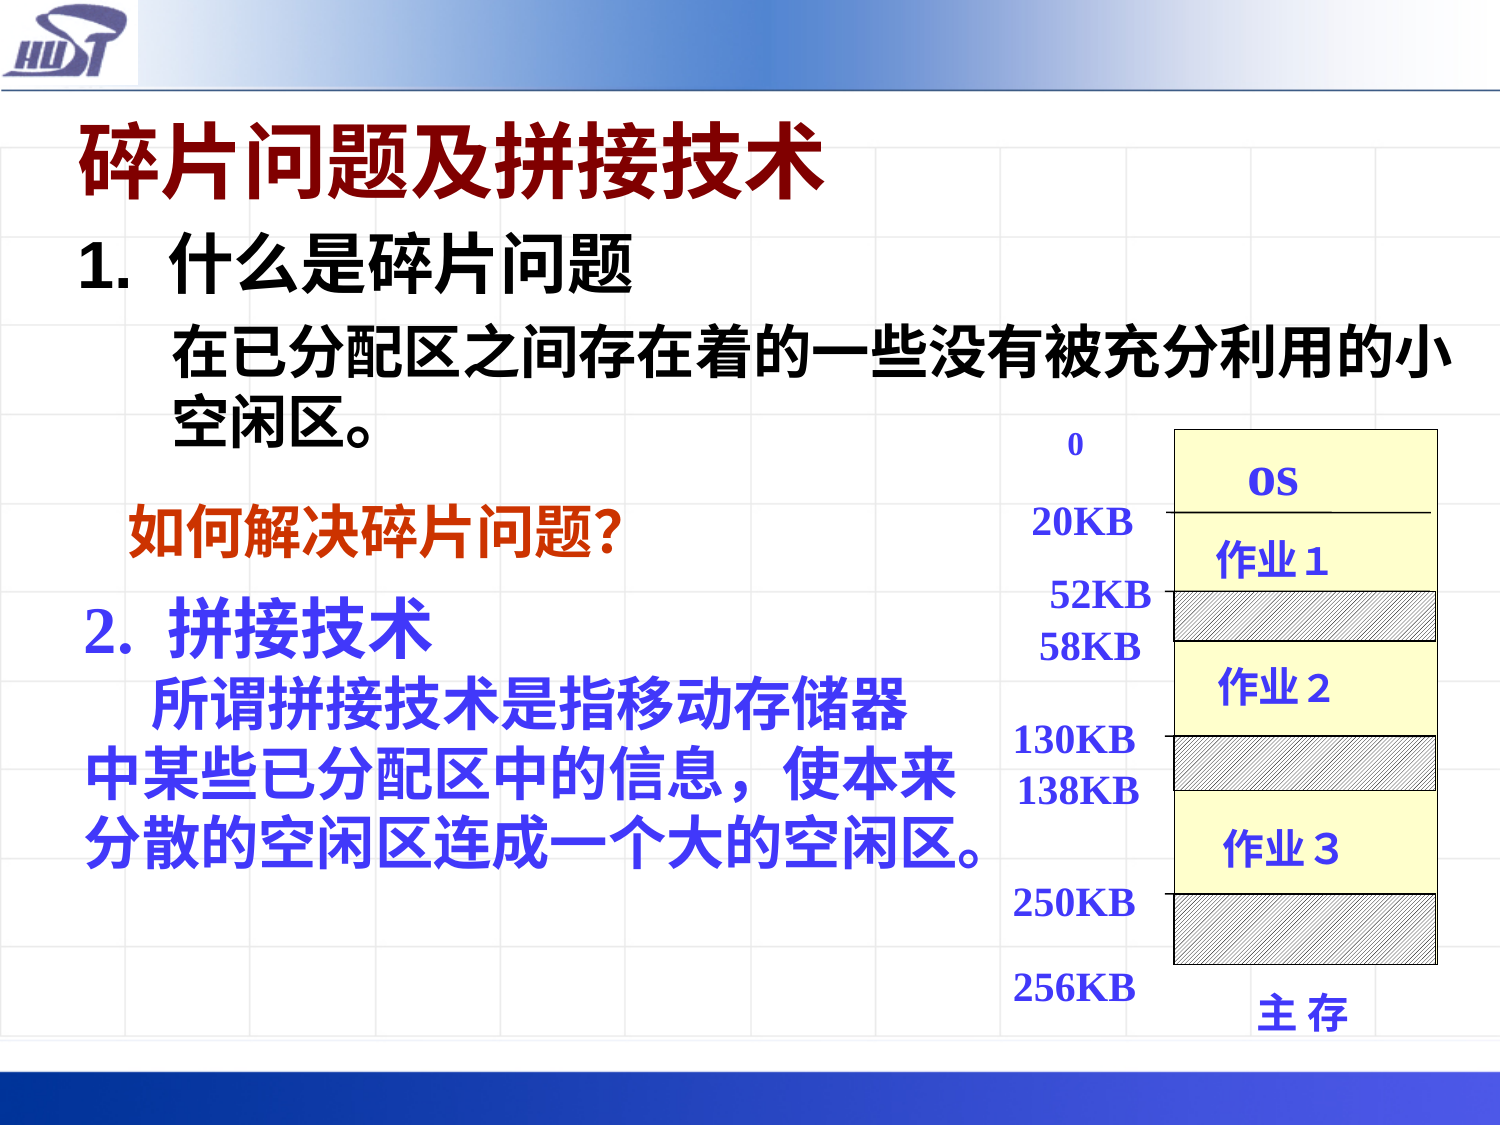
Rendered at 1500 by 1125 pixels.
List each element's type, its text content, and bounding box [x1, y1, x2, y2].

text_box 2. 拼接技术 所谓拼接技术是指移动存储器中某些已分配区中的信息，使本来分散的空闲区连成一个大的空闲区。 [69, 579, 979, 885]
picture [0, 0, 1500, 1125]
text_box 如何解决碎片问题？ [112, 487, 913, 573]
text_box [997, 406, 1438, 1055]
list 碎片问题及拼接技术 1. 什么是碎片问题 在已分配区之间存在着的一些没有被充分利用的小空闲区。 [62, 113, 1476, 767]
